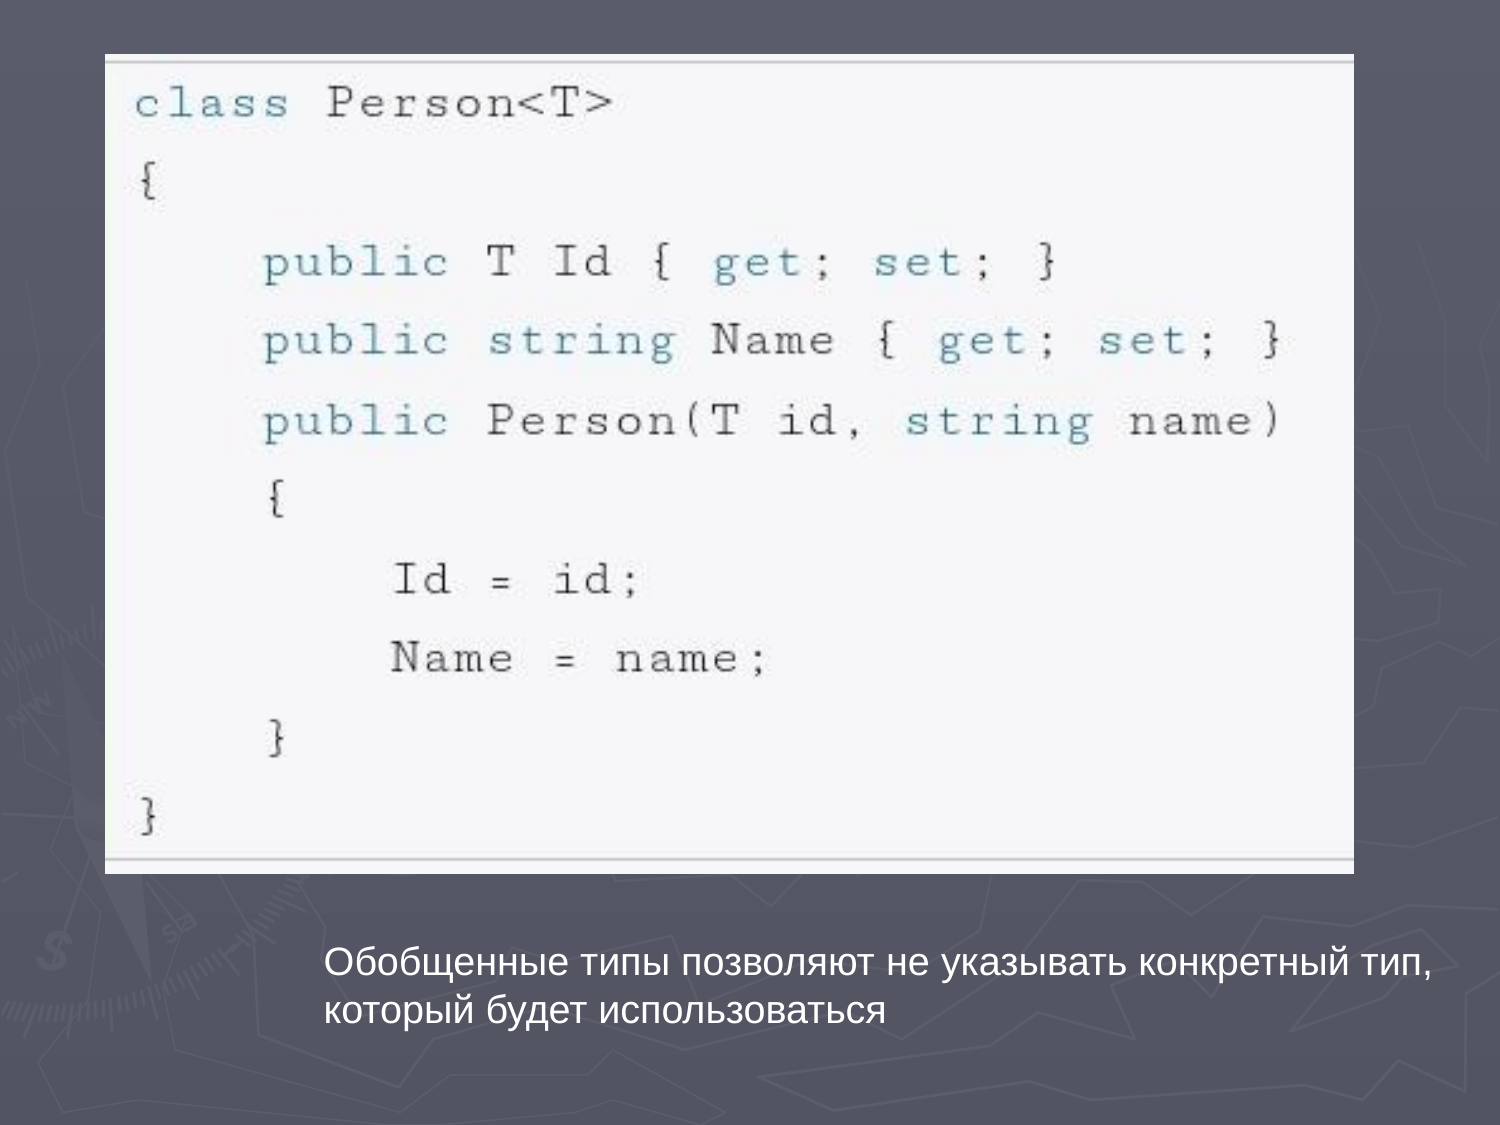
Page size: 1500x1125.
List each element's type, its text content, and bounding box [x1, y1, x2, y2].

text_box Обобщенные типы позволяют не указывать конкретный тип, который будет использоваться [308, 921, 1450, 1047]
picture [104, 53, 1354, 874]
